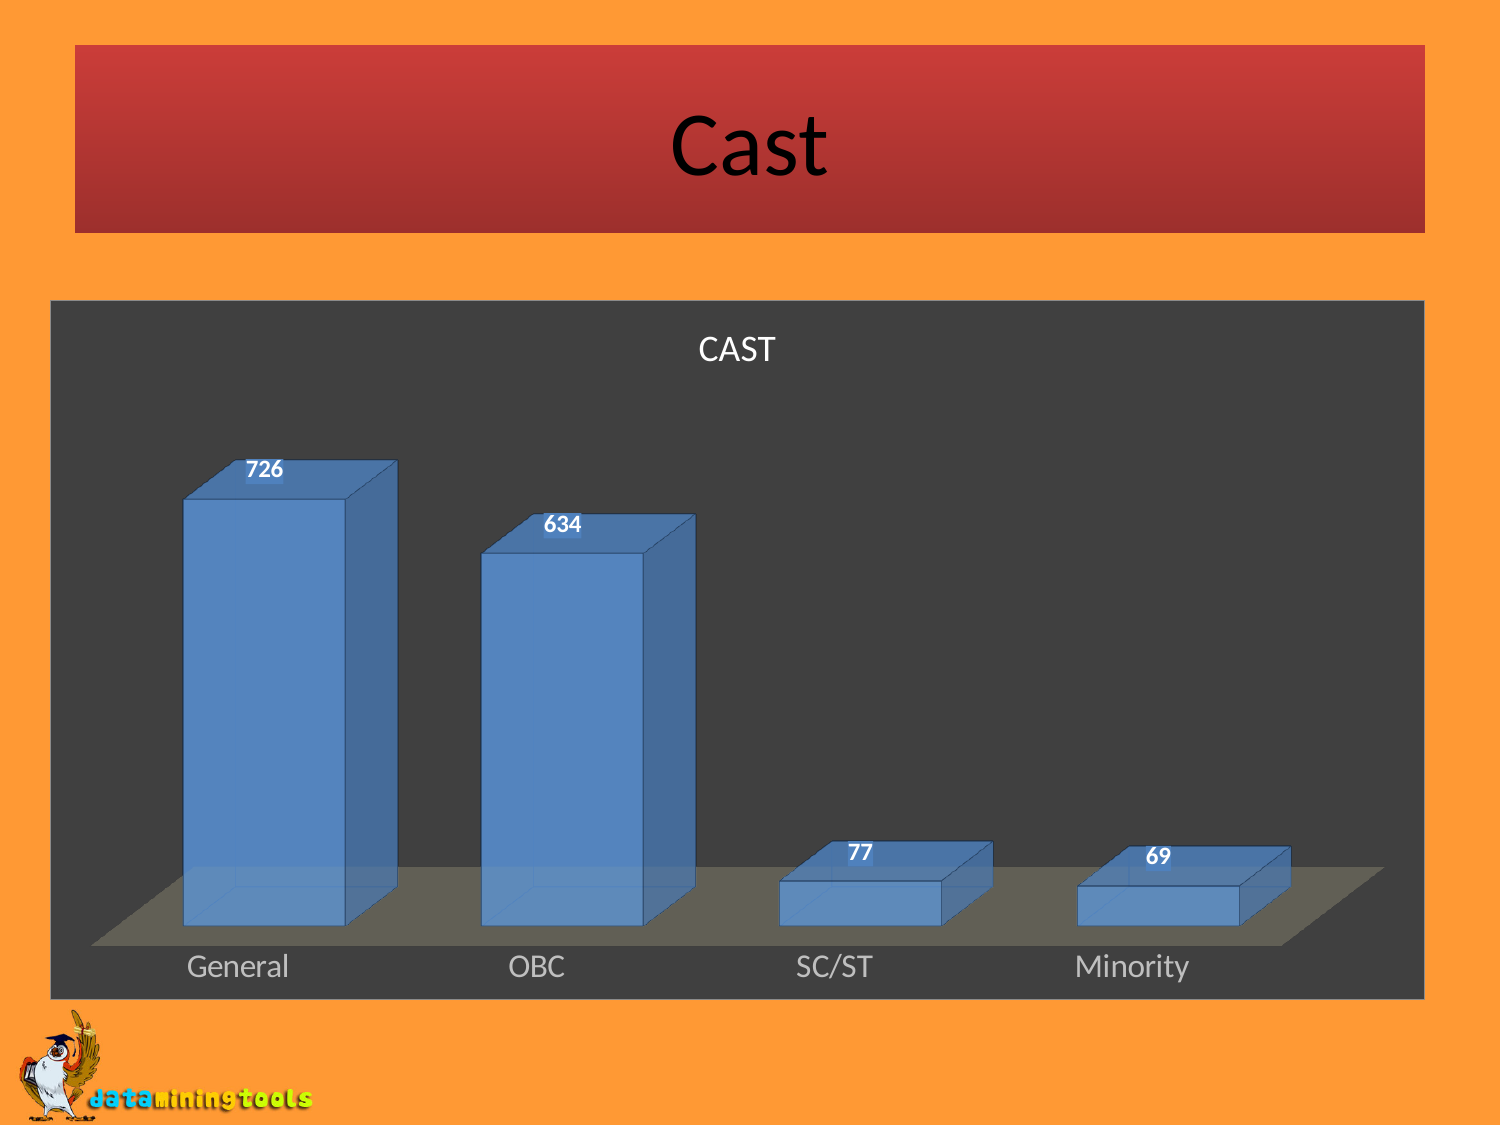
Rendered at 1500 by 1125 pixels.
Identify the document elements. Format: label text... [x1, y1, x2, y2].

title Cast [75, 45, 1425, 233]
picture [0, 1009, 463, 1125]
chart [49, 299, 1426, 1001]
